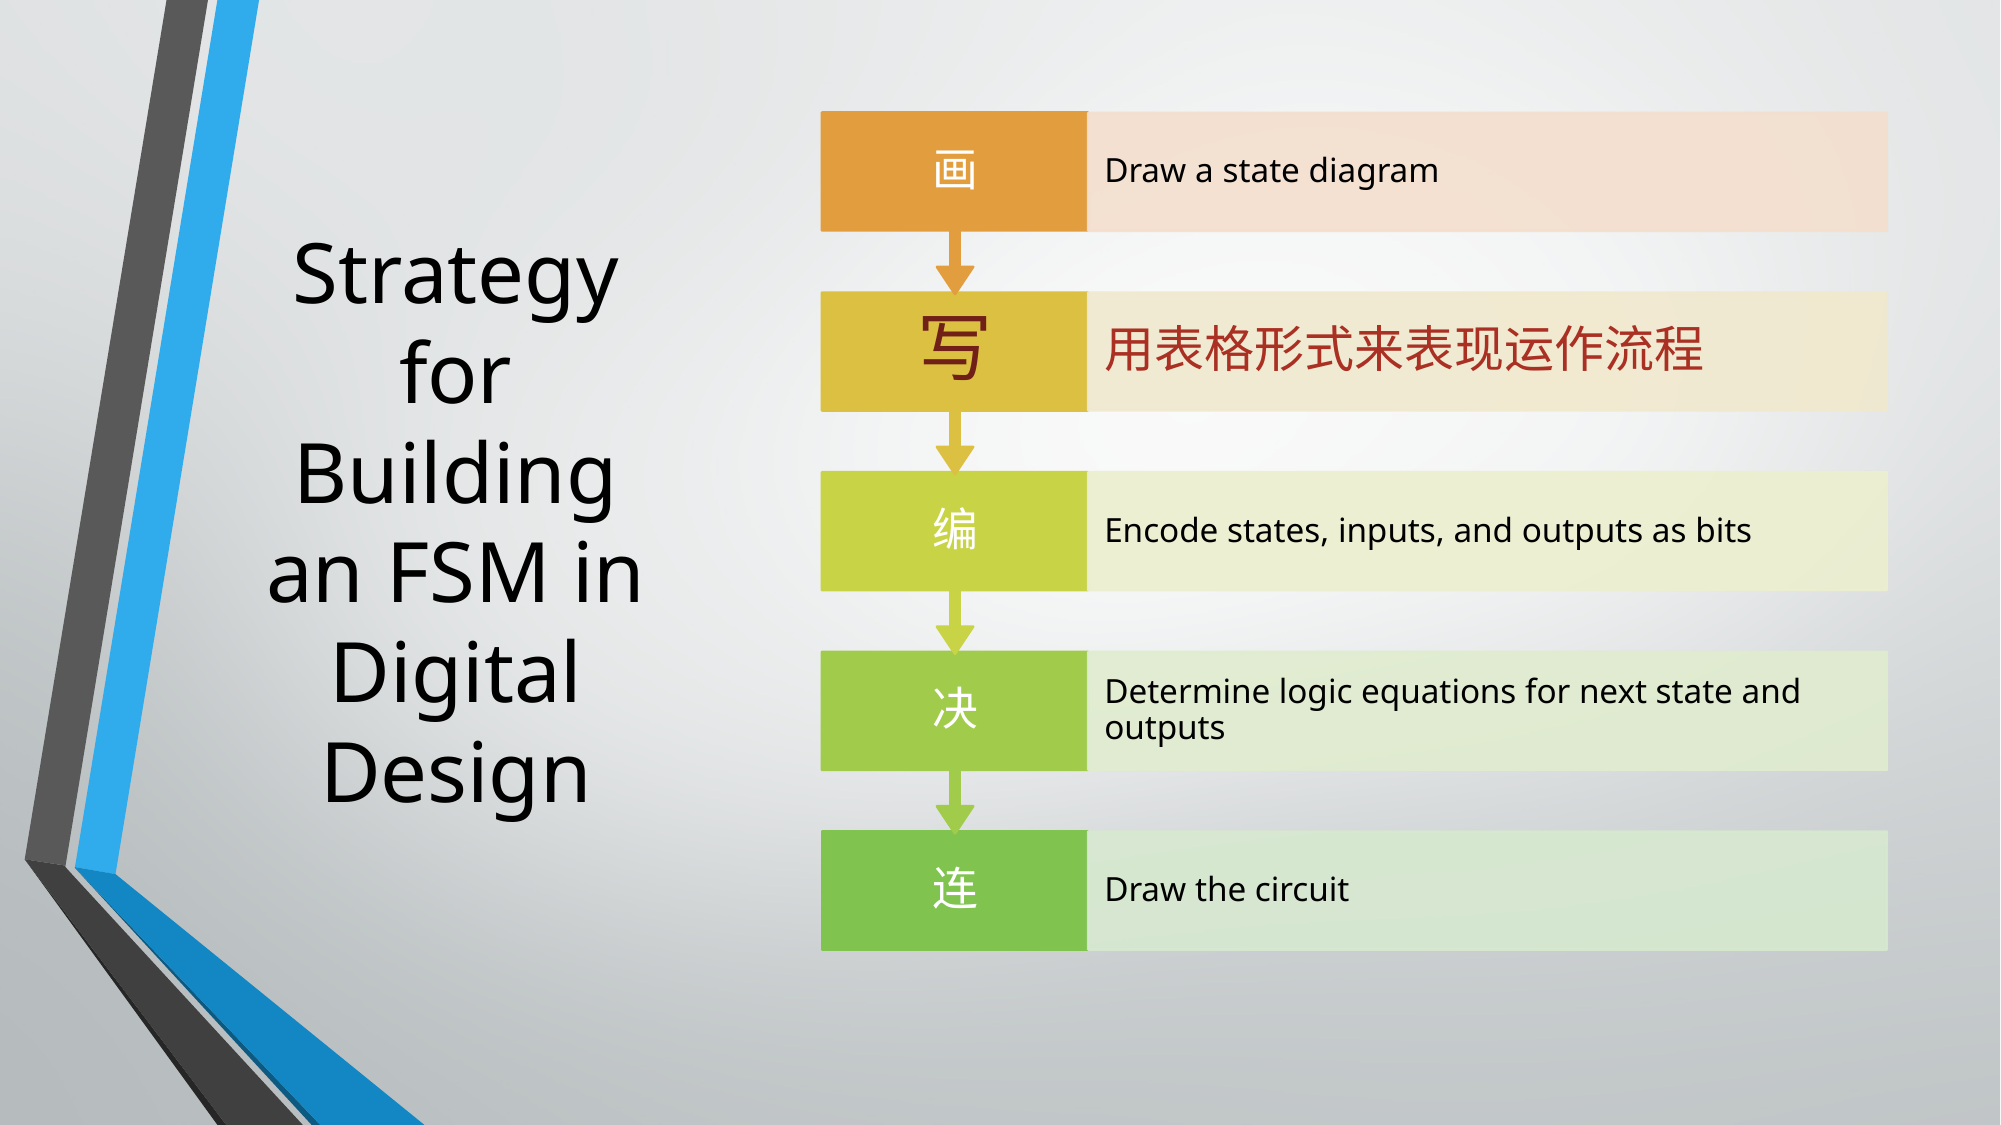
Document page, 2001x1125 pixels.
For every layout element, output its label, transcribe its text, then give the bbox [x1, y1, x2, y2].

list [821, 112, 1888, 951]
title Strategy for Building an FSM in Digital Design [239, 100, 673, 939]
